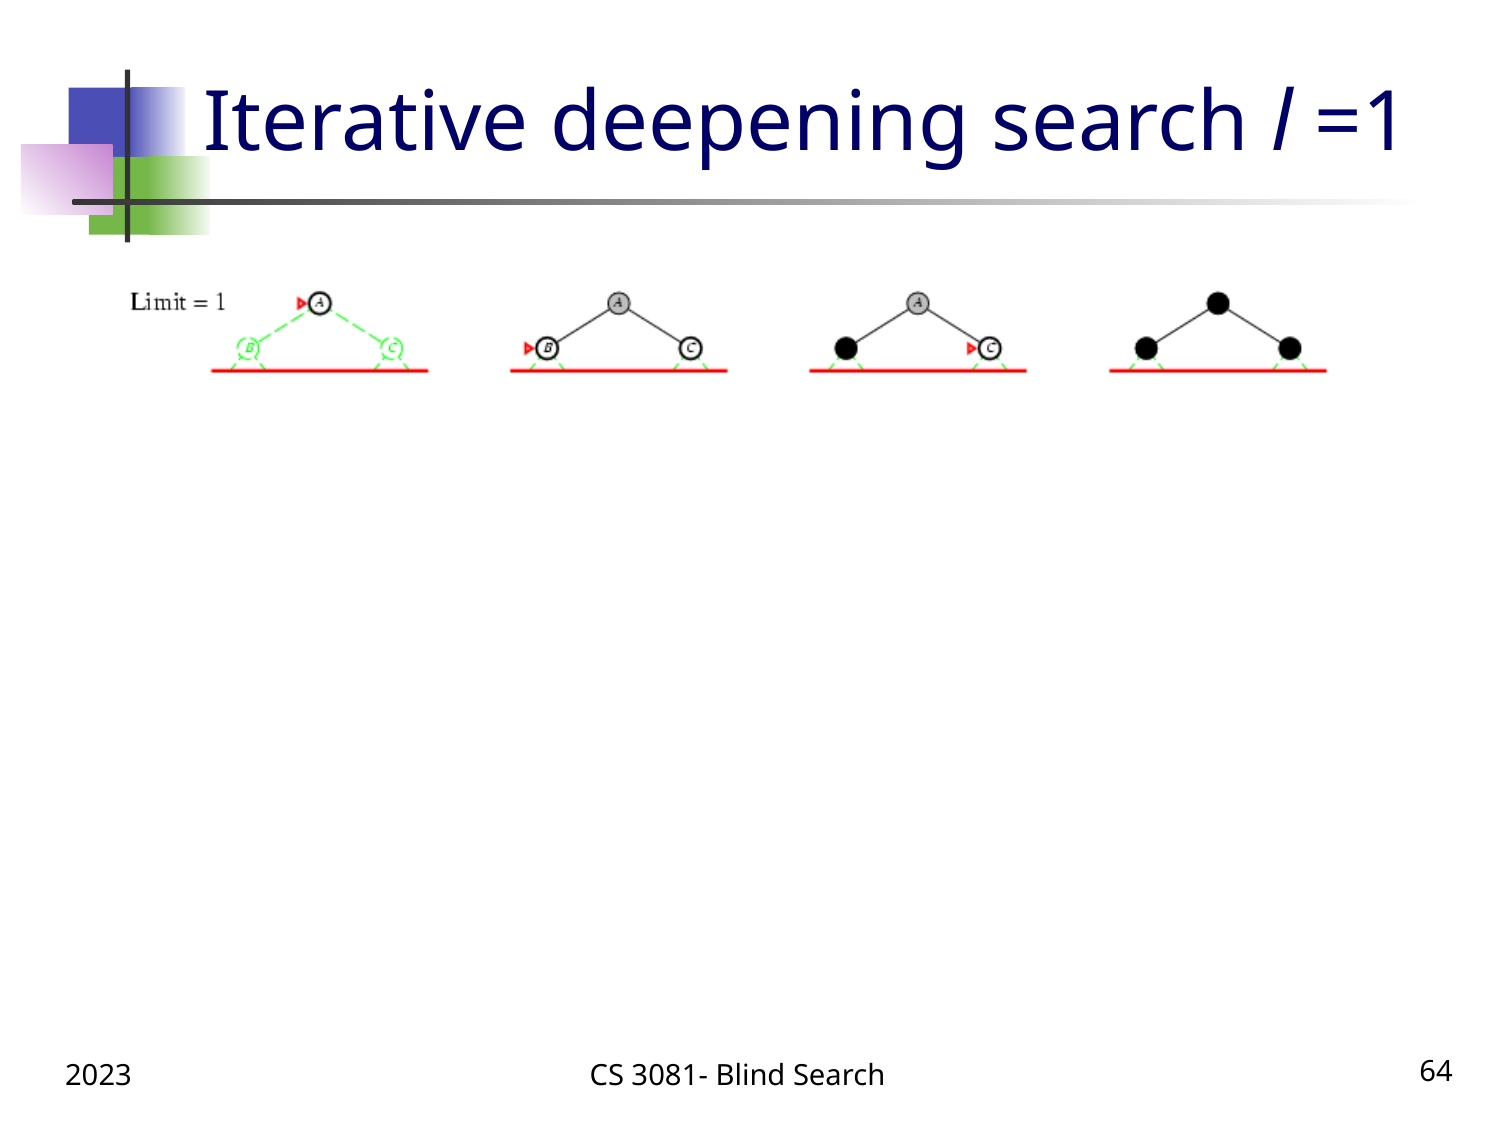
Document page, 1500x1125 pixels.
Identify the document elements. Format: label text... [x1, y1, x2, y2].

slide_number 64 [1155, 1024, 1468, 1100]
picture [124, 271, 1376, 854]
slide_number 2023 [50, 1024, 363, 1100]
title Iterative deepening search l =1 [188, 35, 1468, 175]
footer CS 3081- Blind Search [500, 1024, 975, 1100]
